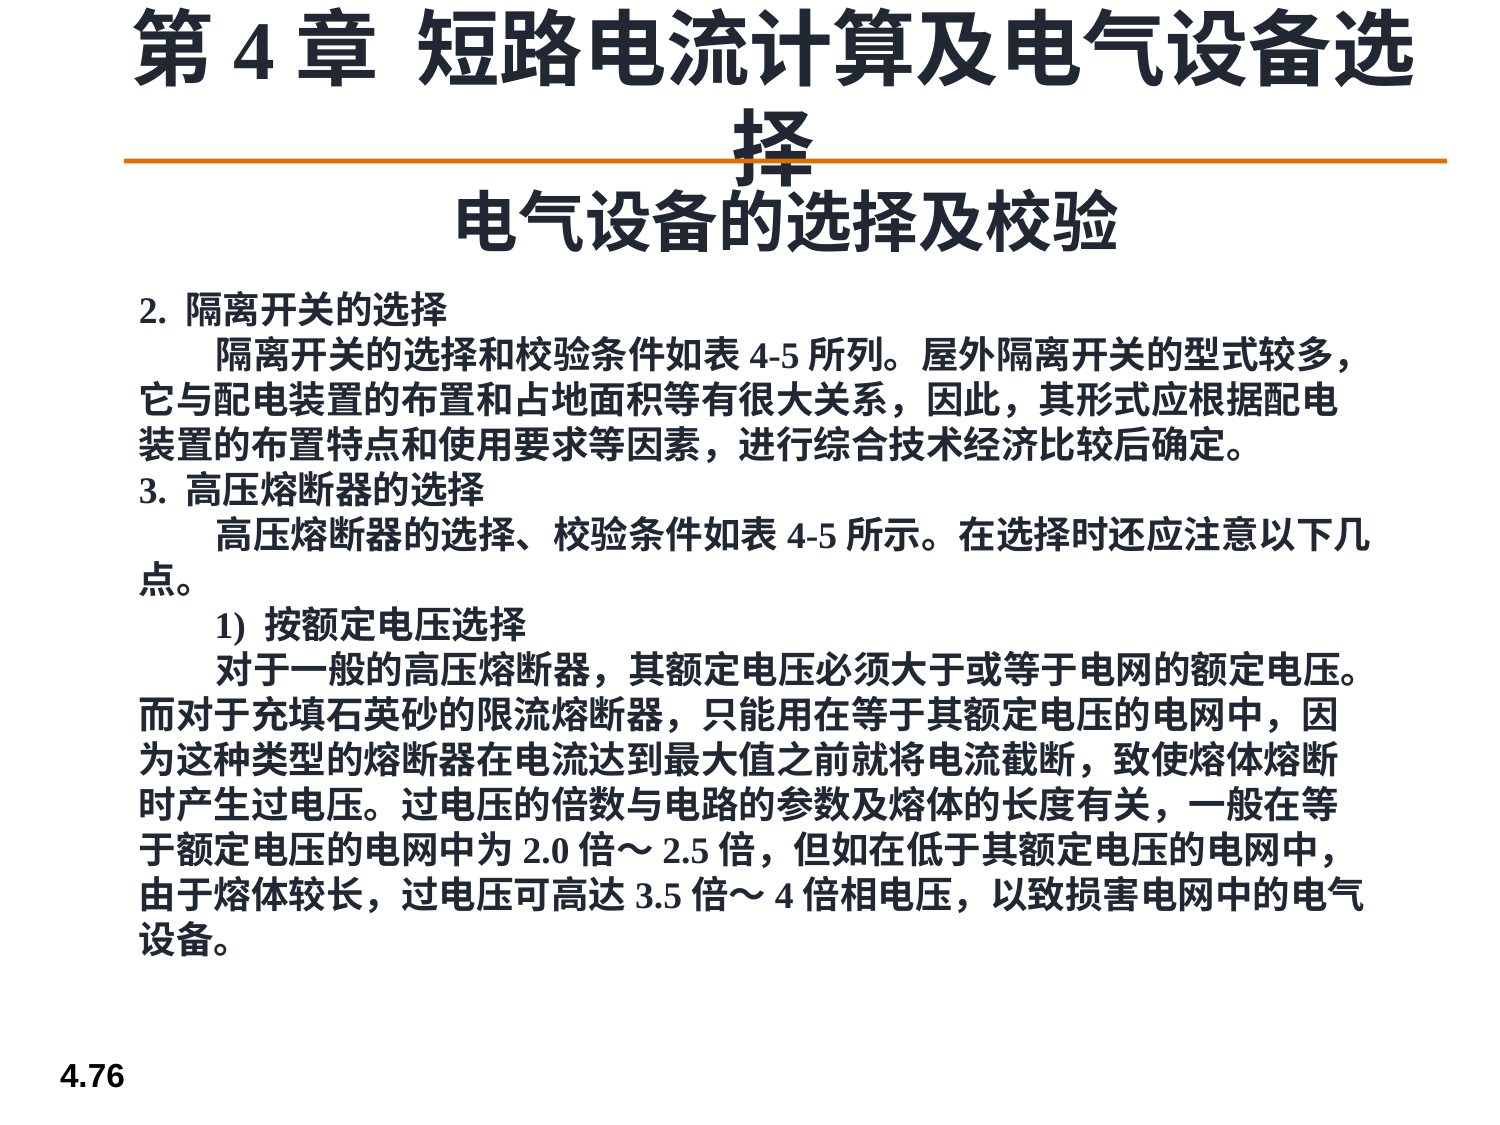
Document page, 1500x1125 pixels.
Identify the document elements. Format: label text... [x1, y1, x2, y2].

text_box 2. 隔离开关的选择 隔离开关的选择和校验条件如表4-5所列。屋外隔离开关的型式较多，它与配电装置的布置和占地面积等有很大关系，因此，其形式应根据配电装置的布置特点和使用要求等因素，进行综合技术经济比较后确定。 3. 高压熔断器的选择 高压熔断器的选择、校验条件如表4-5所示。在选择时还应注意以下几点。 1) 按额定电压选择 对于一般的高压熔断器，其额定电压必须大于或等于电网的额定电压。而对于充填石英砂的限流熔断器，只能用在等于其额定电压的电网中，因为这种类型的熔断器在电流达到最大值之前就将电流截断，致使熔体熔断时产生过电压。过电压的倍数与电路的参数及熔体的长度有关，一般在等于额定电压的电网中为2.0倍～2.5倍，但如在低于其额定电压的电网中，由于熔体较长，过电压可高达3.5倍～4倍相电压，以致损害电网中的电气设备。 [123, 278, 1388, 969]
text_box 电气设备的选择及校验 [123, 172, 1447, 267]
